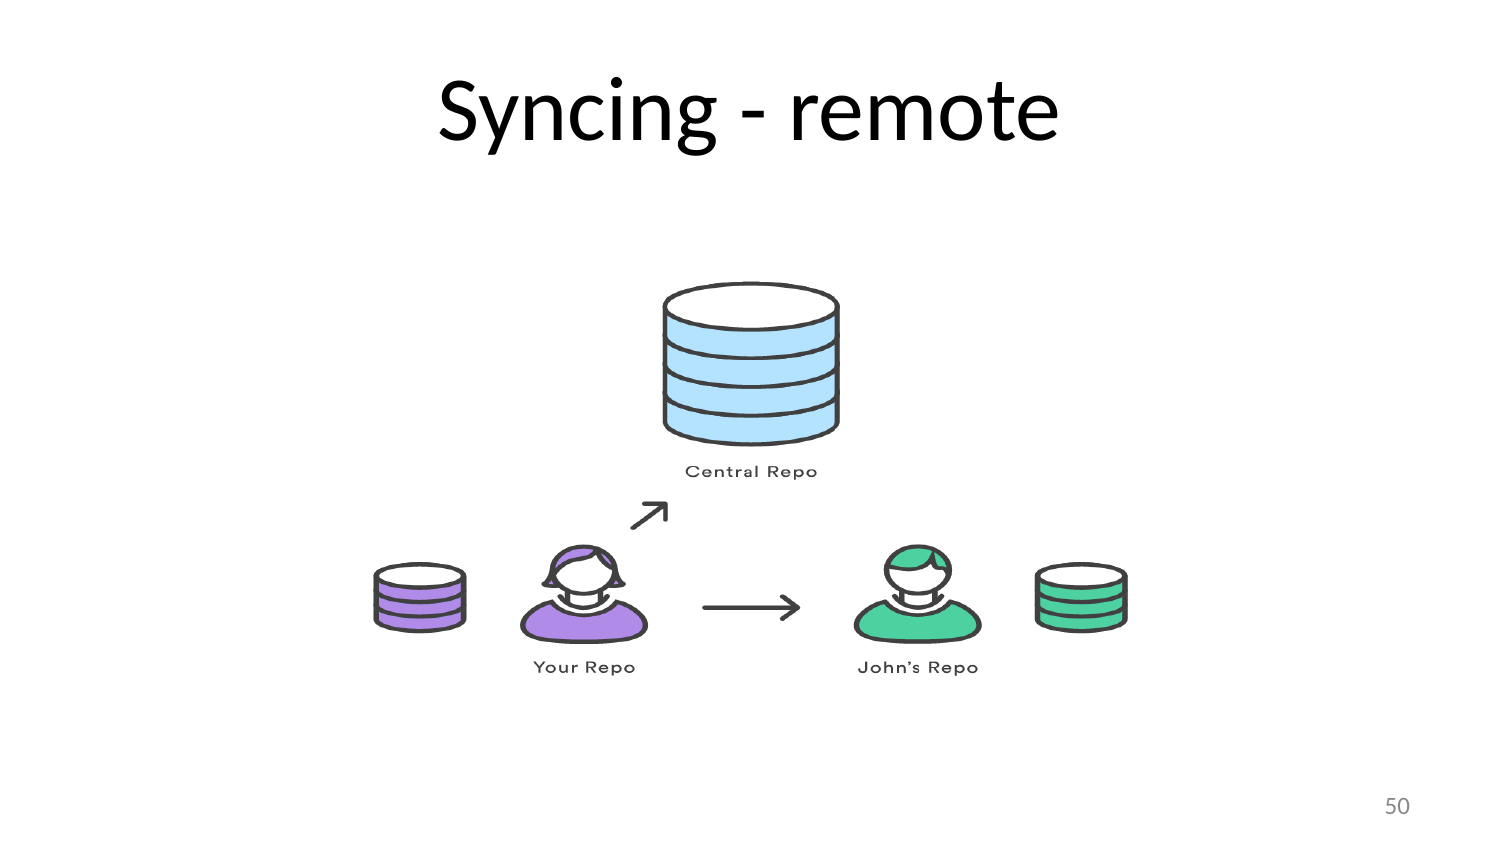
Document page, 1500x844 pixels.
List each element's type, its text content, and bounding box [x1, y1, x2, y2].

title Syncing - remote [75, 33, 1425, 175]
text_box ‹#› [1074, 782, 1425, 827]
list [74, 265, 1426, 686]
